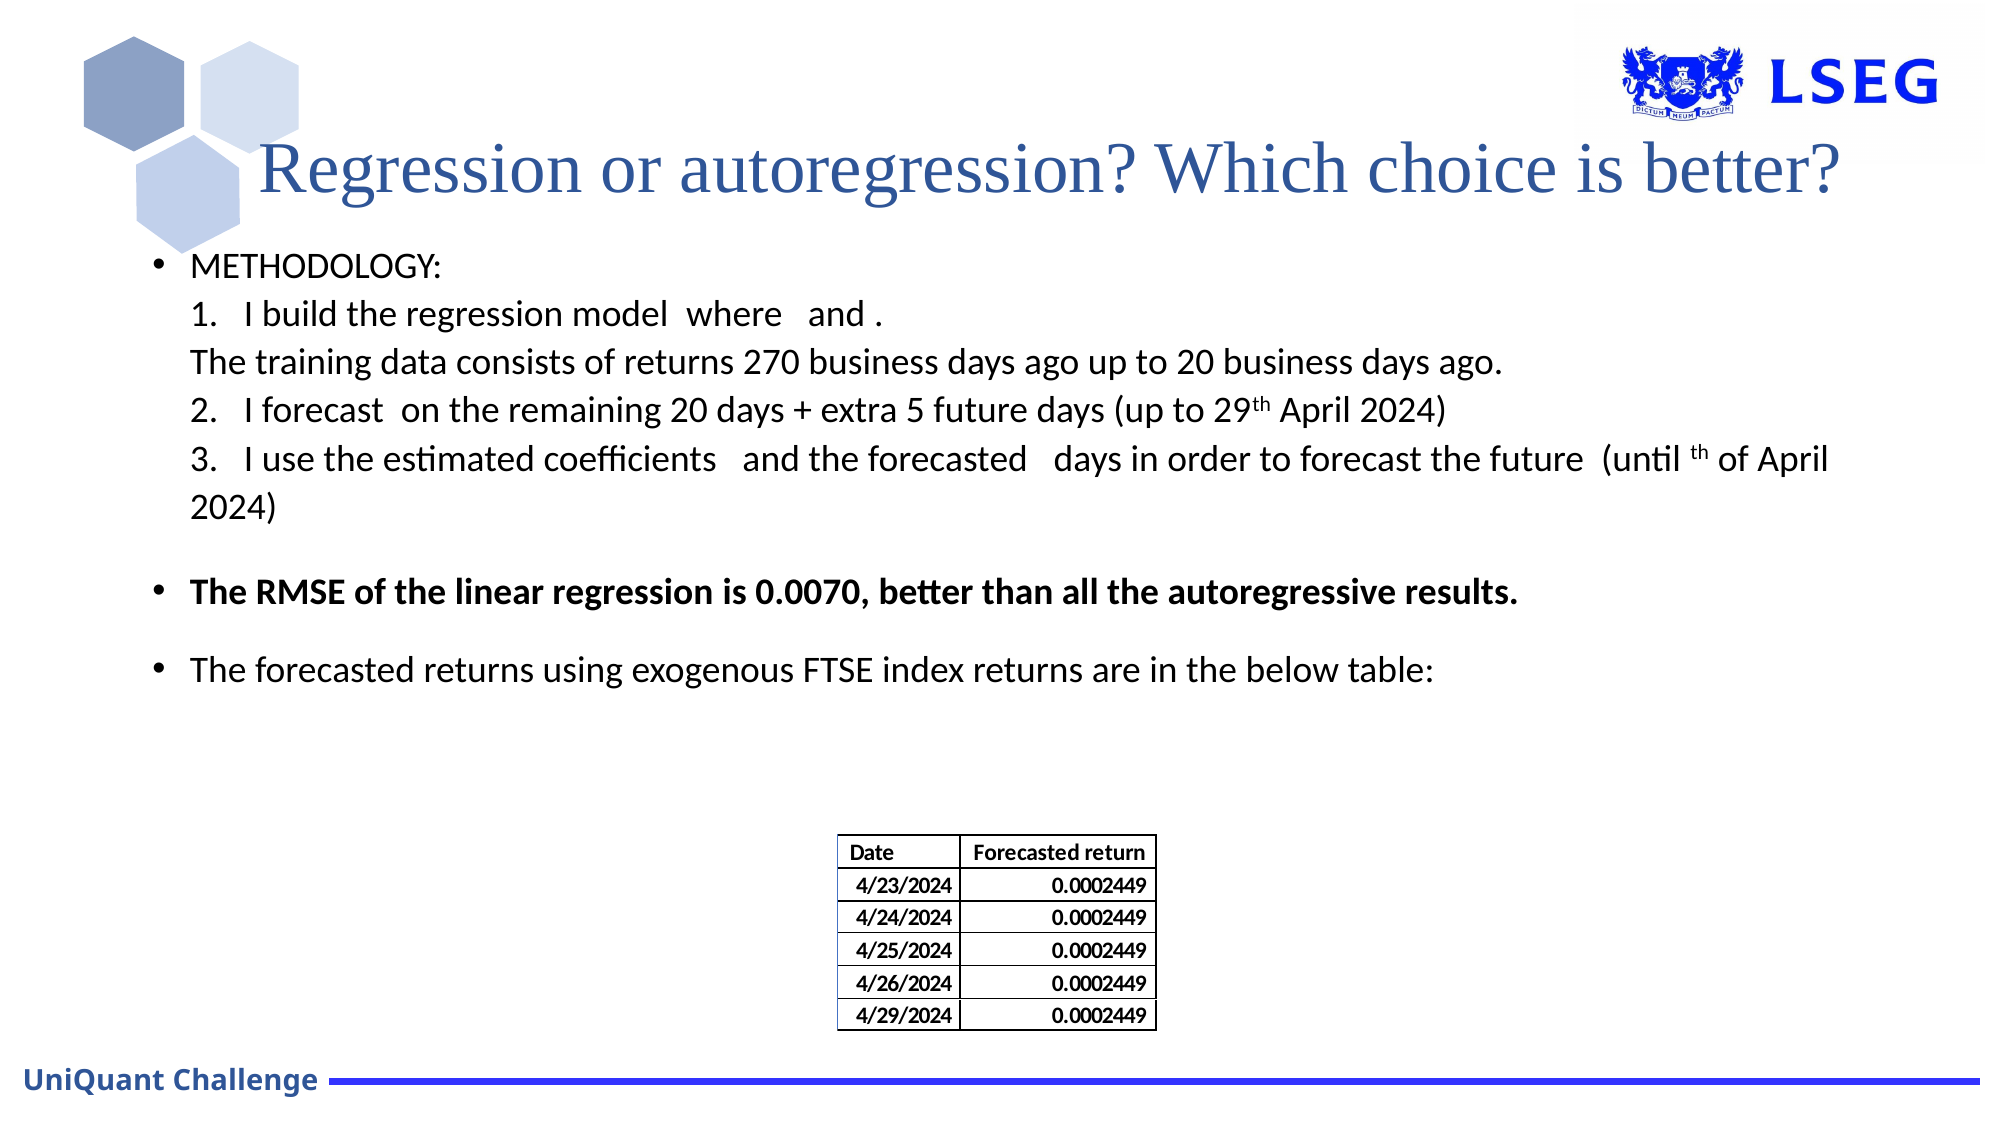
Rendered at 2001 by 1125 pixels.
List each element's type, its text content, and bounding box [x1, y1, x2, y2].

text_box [83, 36, 300, 245]
title Regression or autoregression? Which choice is better? [239, 59, 1863, 278]
picture [837, 833, 1755, 1078]
text_box [334, 1077, 1981, 1086]
text_box UniQuant Challenge [7, 1054, 334, 1104]
picture [1574, 3, 1985, 164]
